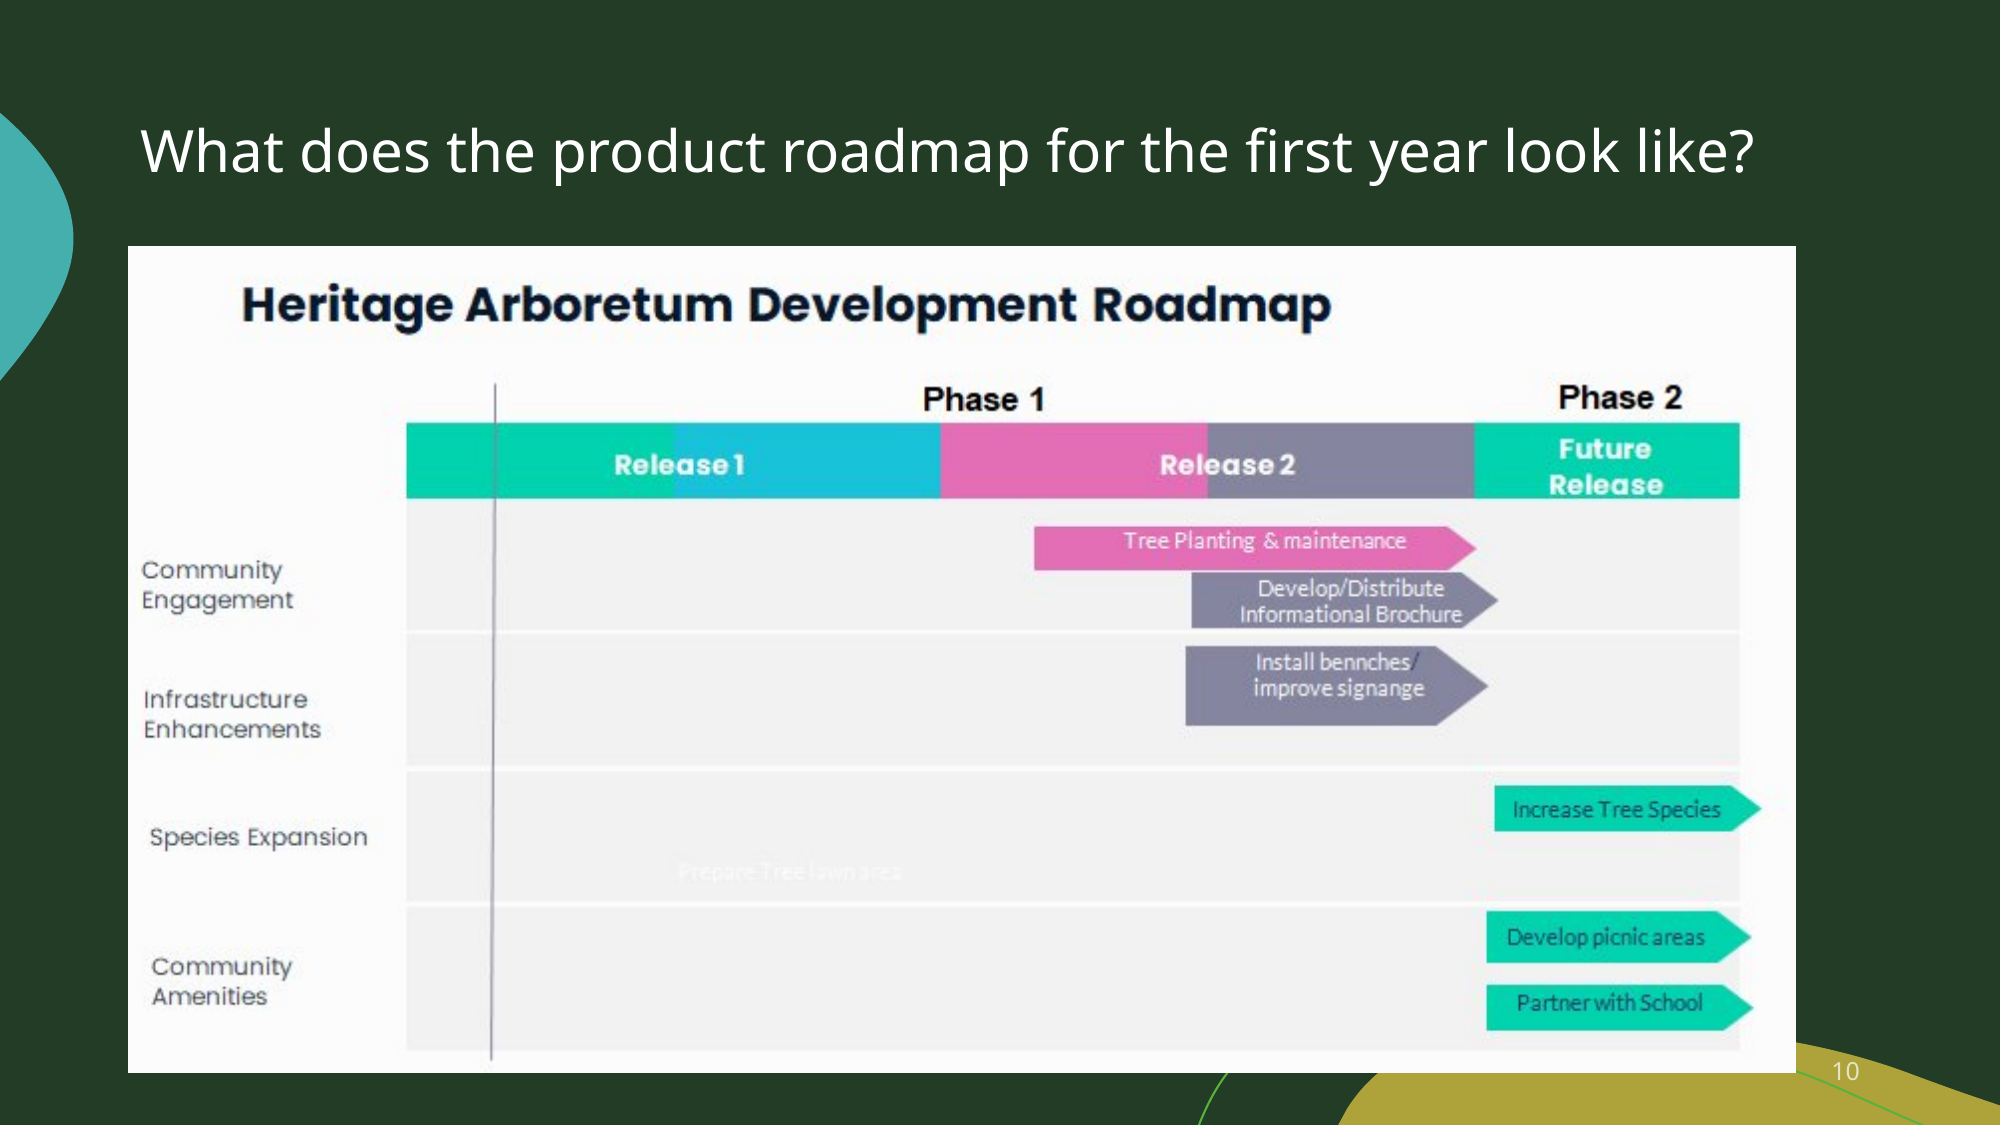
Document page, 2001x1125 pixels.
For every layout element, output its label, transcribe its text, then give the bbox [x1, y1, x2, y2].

slide_number 10 [1625, 1042, 1875, 1103]
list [128, 246, 1796, 1073]
title What does the product roadmap for the first year look like? [125, 28, 1875, 279]
